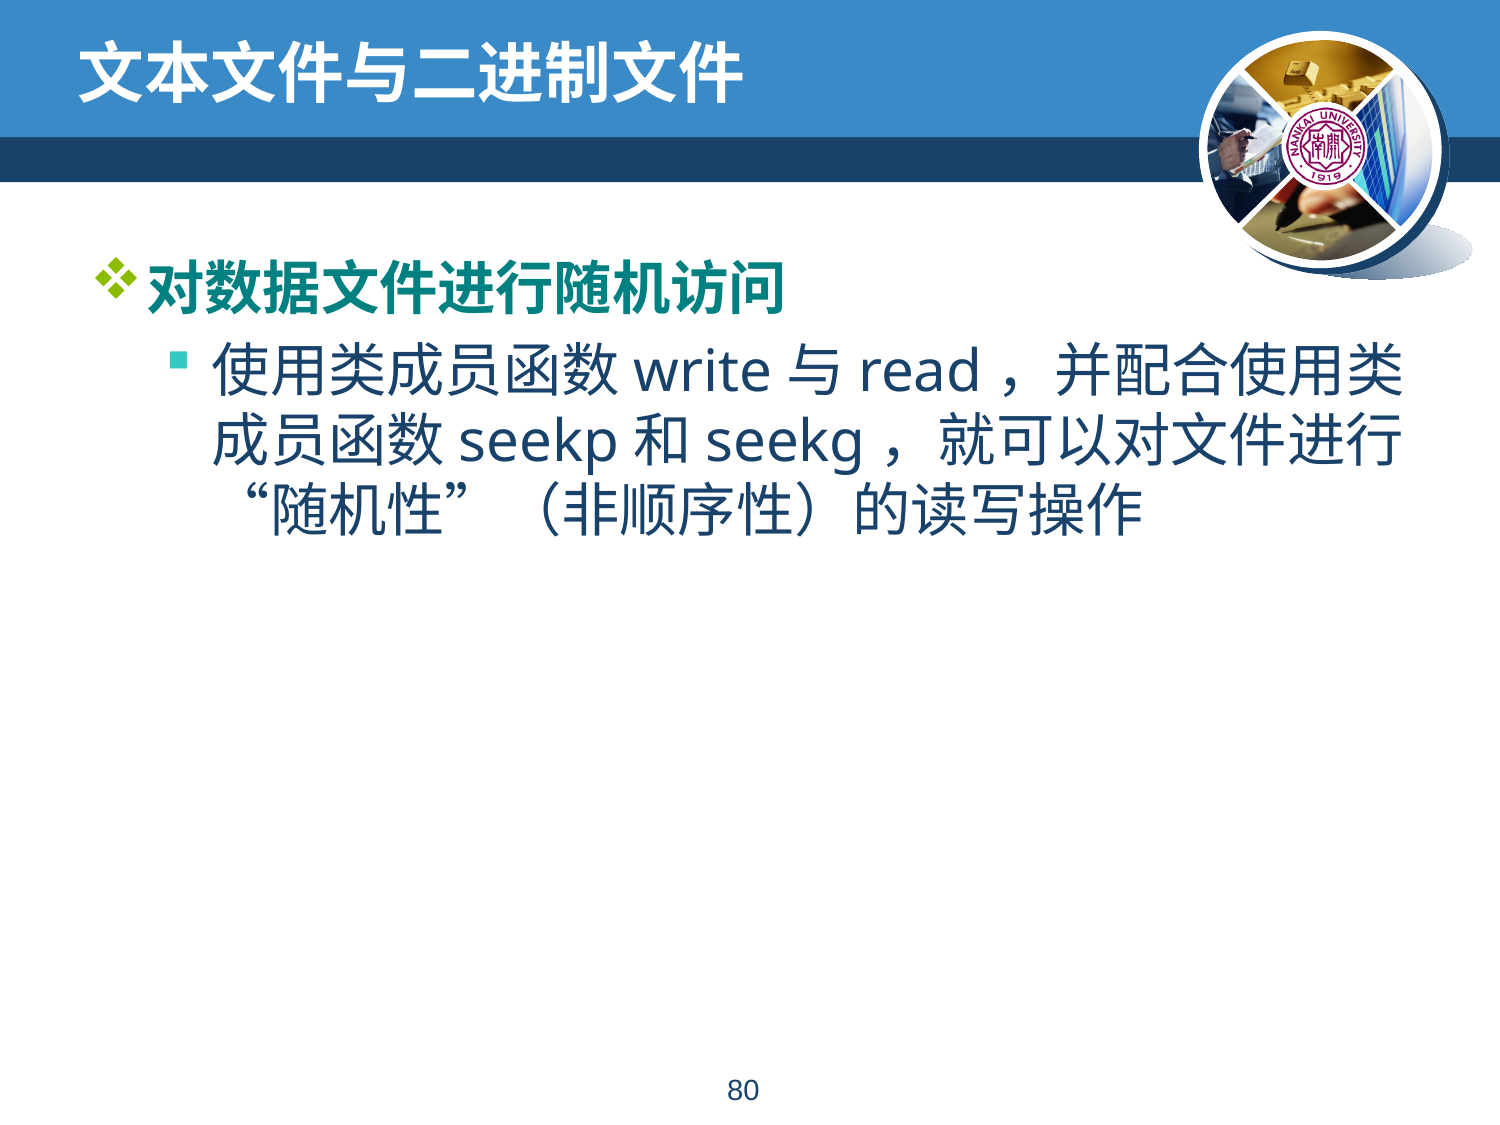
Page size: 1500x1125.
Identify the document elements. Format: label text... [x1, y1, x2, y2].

slide_number 79 [607, 1063, 879, 1112]
list 对数据文件进行随机访问 使用类成员函数write与read，并配合使用类成员函数seekp和seekg，就可以对文件进行“随机性”（非顺序性）的读写操作 [75, 243, 1425, 1065]
picture [1207, 40, 1433, 243]
title 文本文件与二进制文件 [62, 24, 1275, 118]
